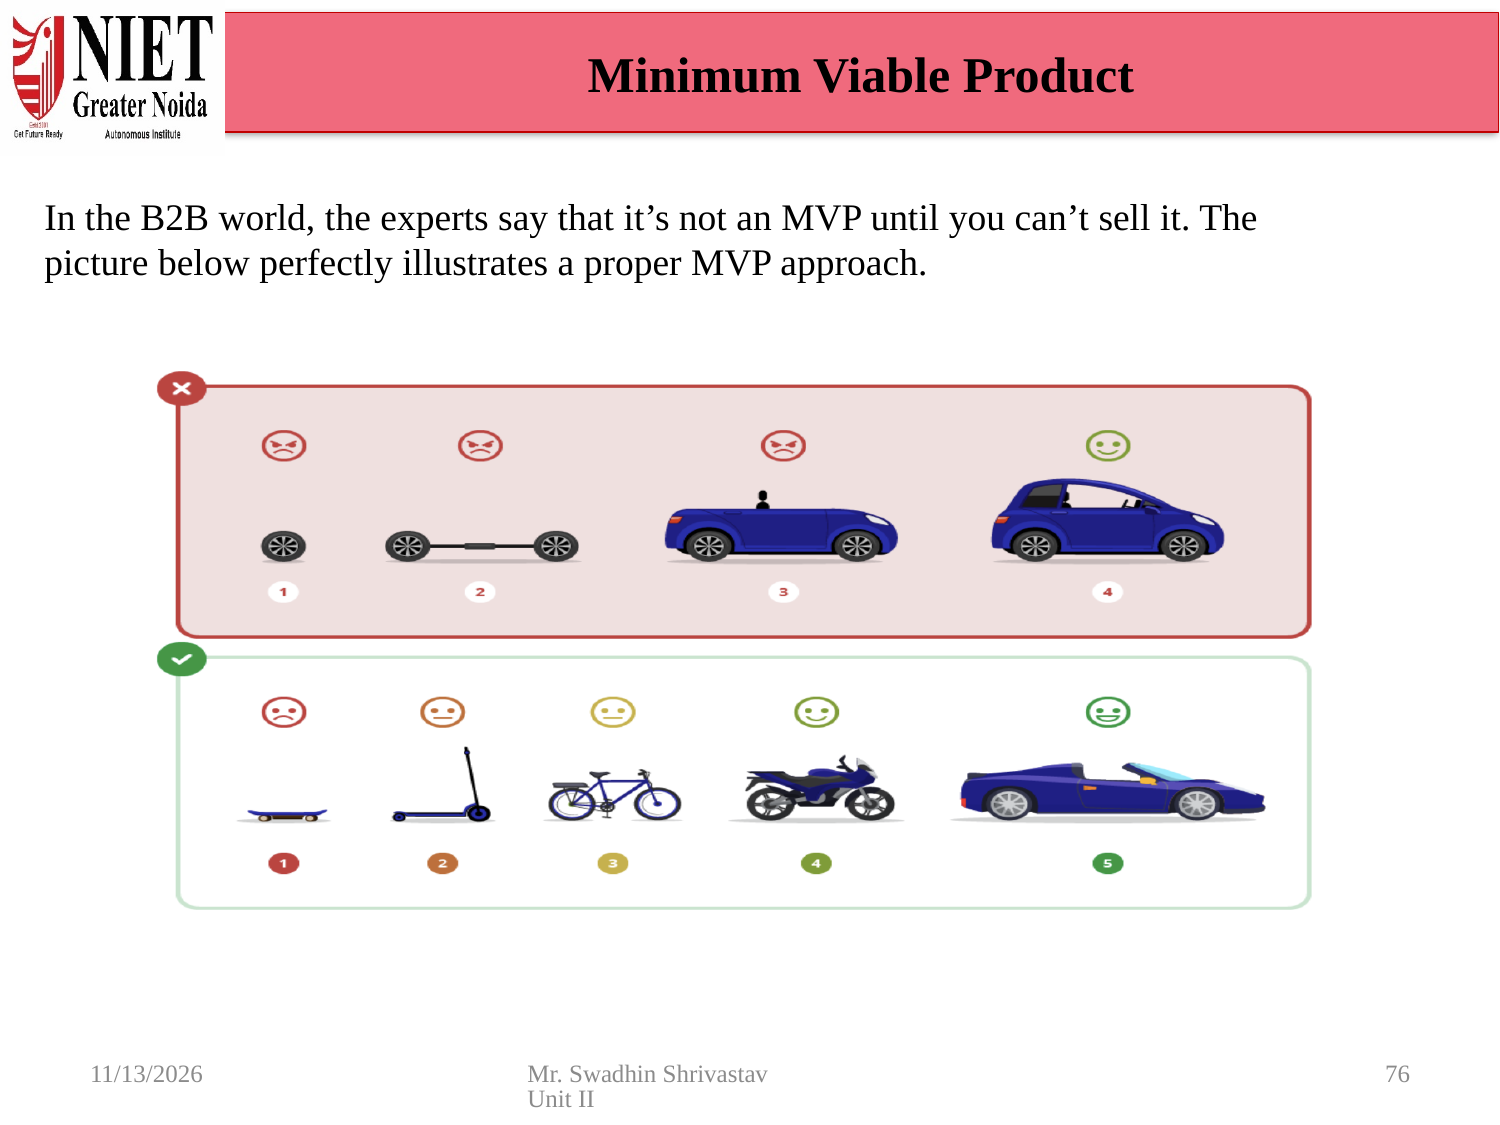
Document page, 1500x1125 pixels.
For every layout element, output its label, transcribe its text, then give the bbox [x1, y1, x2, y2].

footer Mr. Swadhin Shrivastav Unit II [512, 1048, 988, 1103]
picture [133, 361, 1353, 929]
list In the B2B world, the experts say that it’s not an MVP until you can’t sell it. The picture below perfectly illustrates a proper MVP approach. [29, 185, 1380, 1048]
picture [0, 0, 226, 156]
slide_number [75, 1048, 425, 1103]
slide_number 76 [1074, 1042, 1425, 1103]
text_box Minimum Viable Product [229, 12, 1499, 133]
